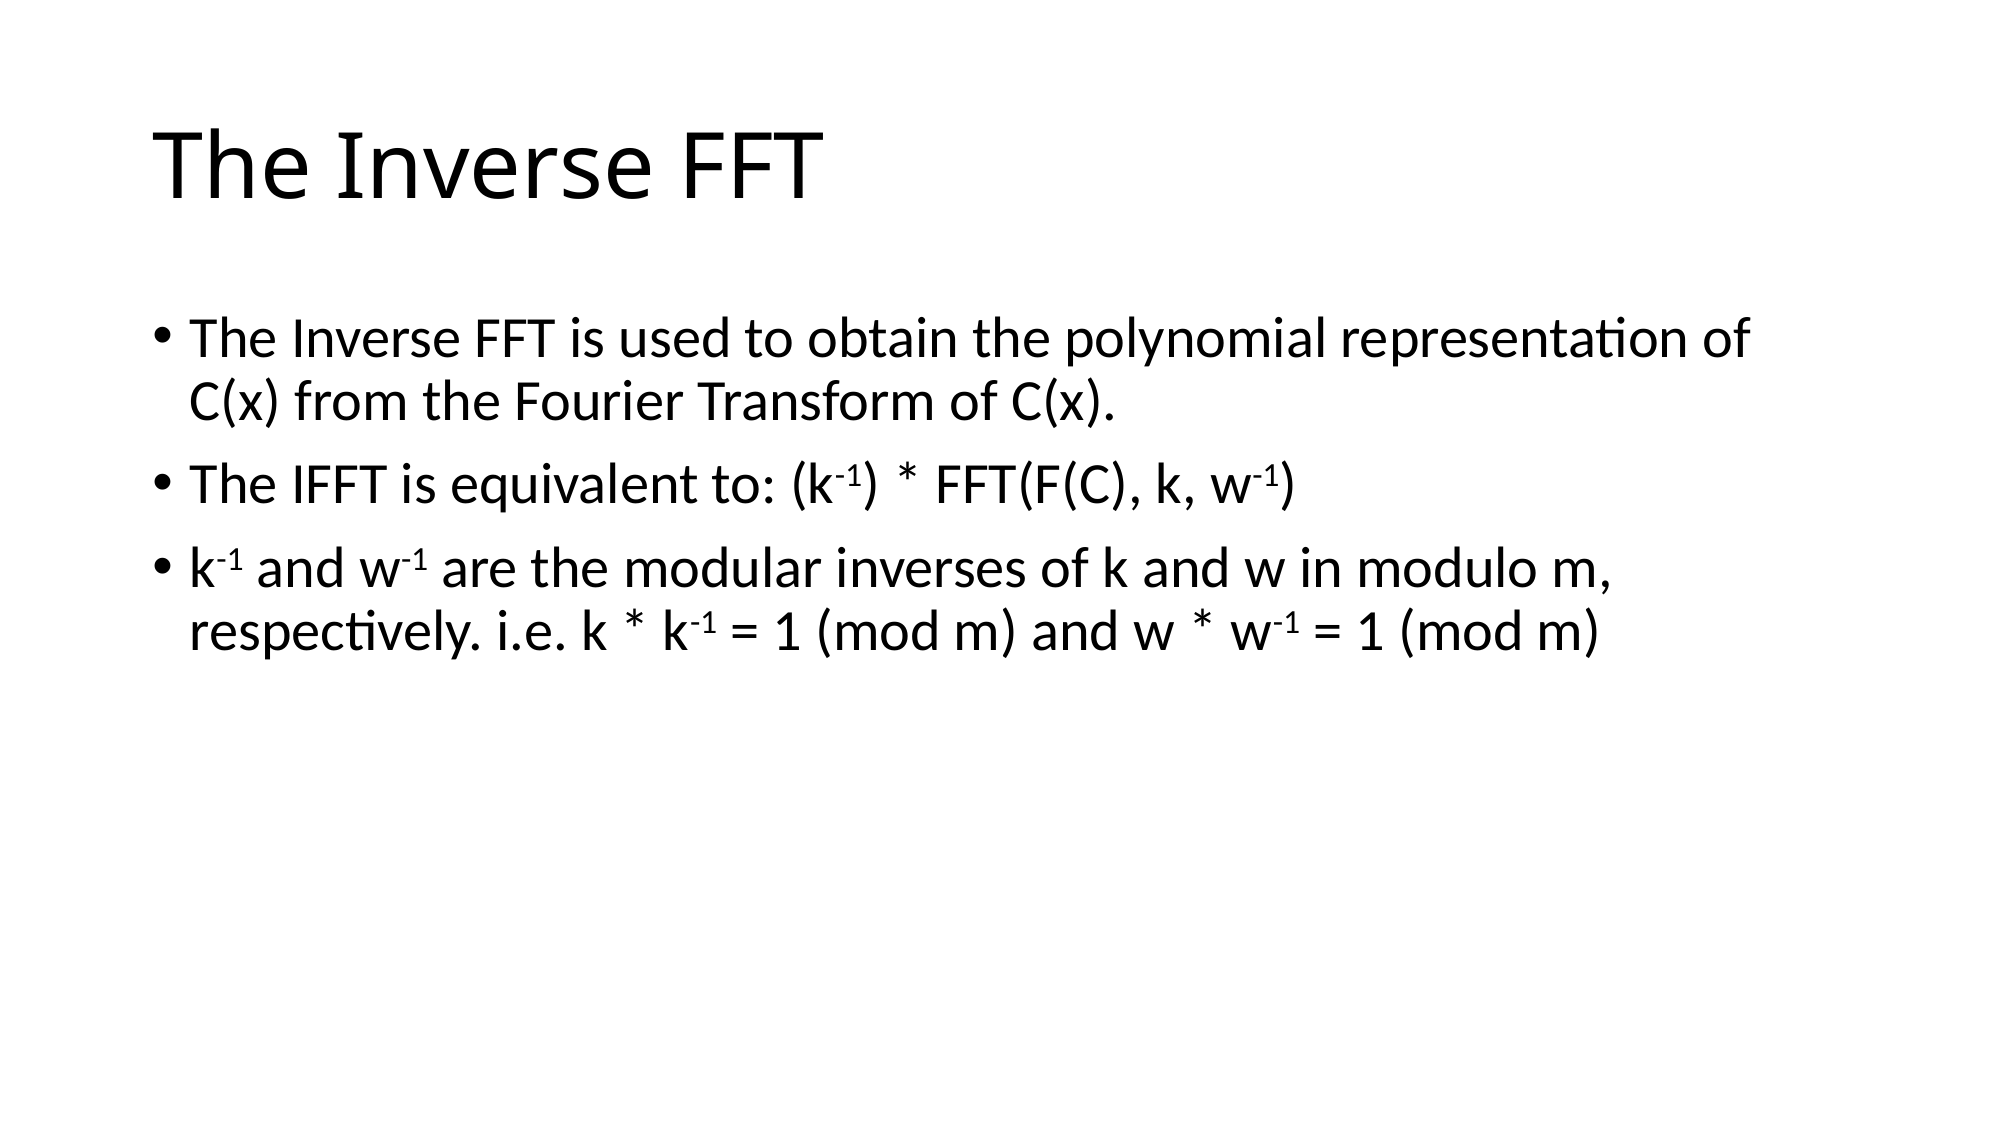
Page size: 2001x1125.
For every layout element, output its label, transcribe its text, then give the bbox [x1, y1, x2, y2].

title The Inverse FFT [137, 59, 1863, 278]
list The Inverse FFT is used to obtain the polynomial representation of C(x) from the Fourier Transform of C(x). The IFFT is equivalent to: (k-1) * FFT(F(C), k, w-1) k-1 and w-1 are the modular inverses of k and w in modulo m, respectively. i.e. k * k-1 = 1 (mod m) and w * w-1 = 1 (mod m) [137, 299, 1863, 1014]
